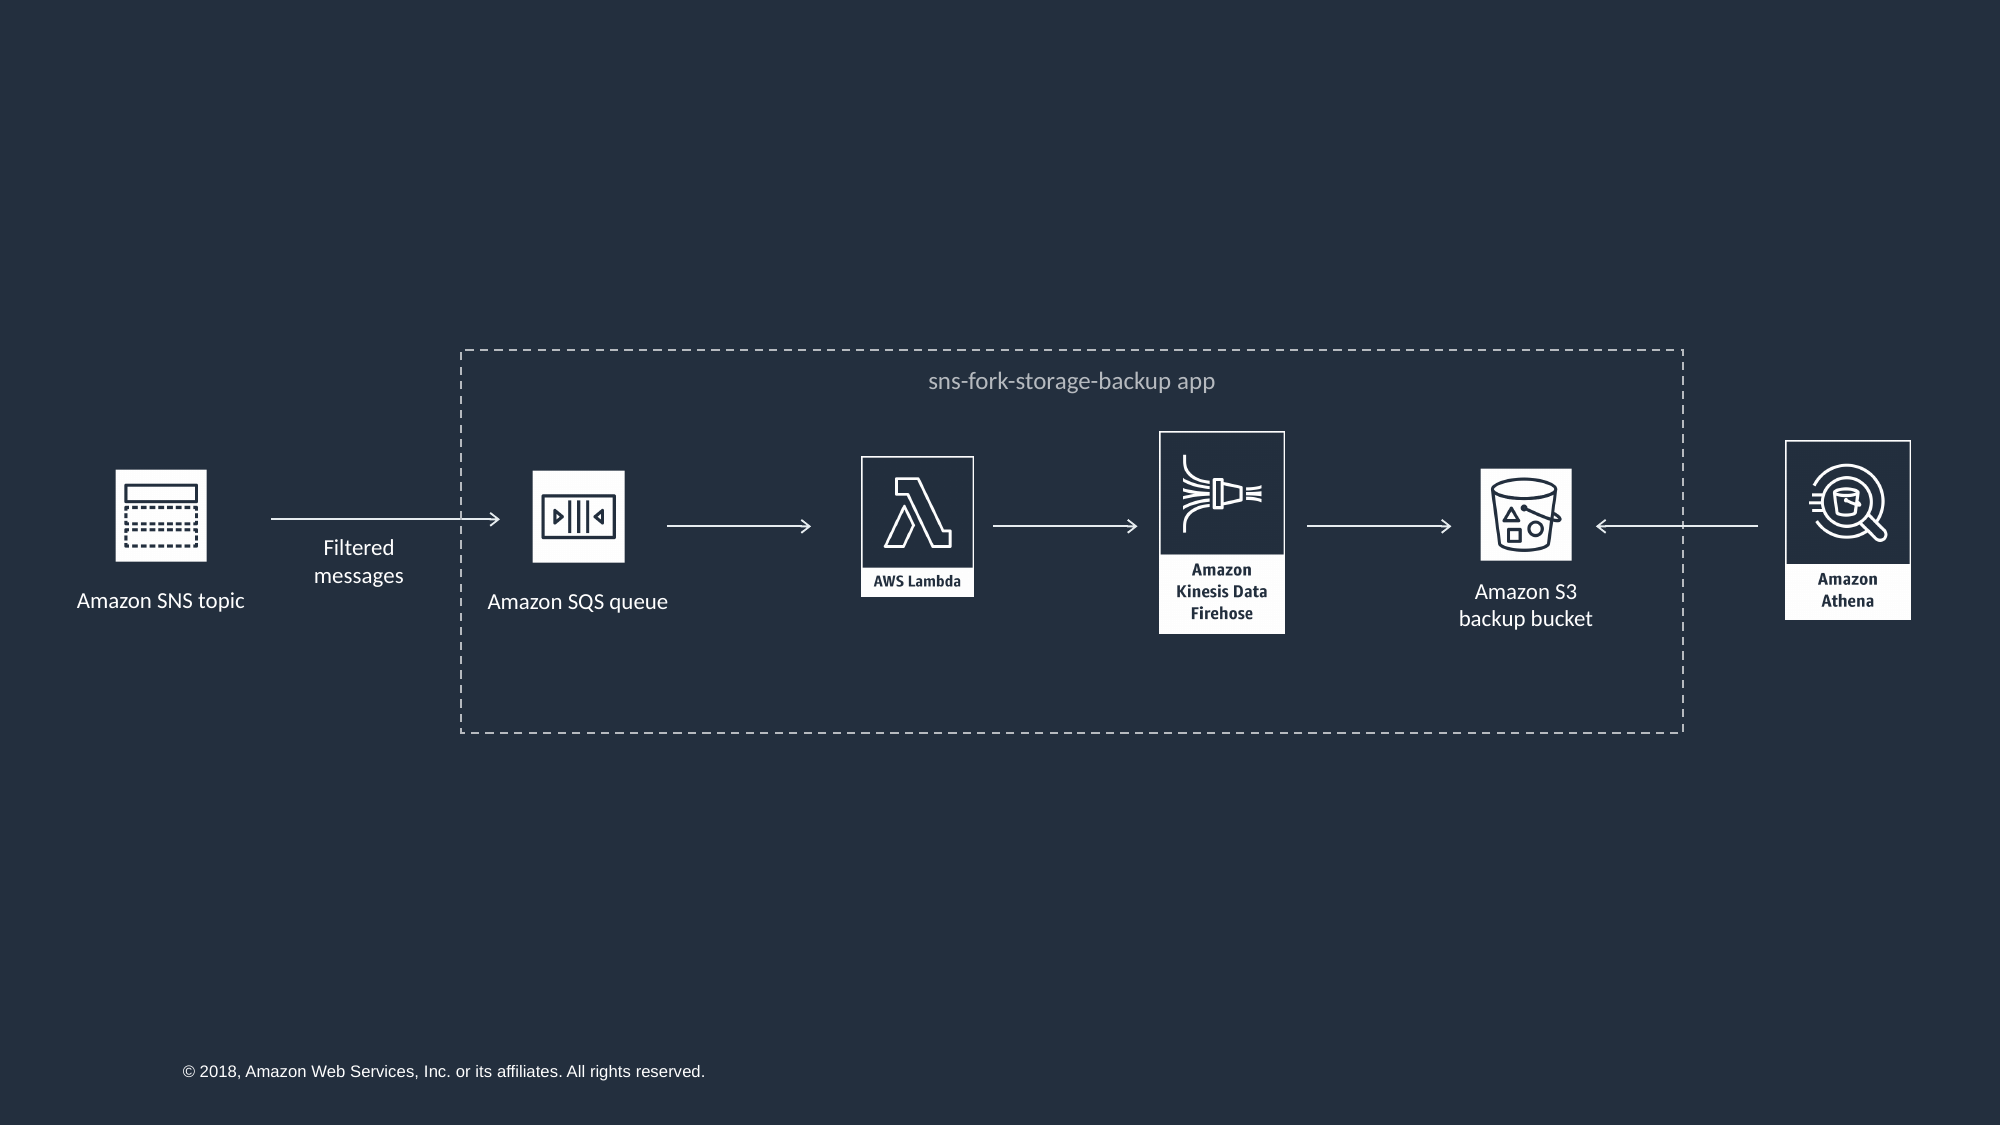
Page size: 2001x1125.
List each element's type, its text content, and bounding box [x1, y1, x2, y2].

text_box sns-fork-storage-backup app [460, 349, 1684, 734]
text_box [461, 469, 696, 623]
picture [1159, 431, 1285, 634]
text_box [1438, 467, 1615, 640]
picture [861, 456, 974, 597]
picture [1785, 440, 1911, 620]
text_box Filtered messages [278, 525, 447, 595]
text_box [44, 468, 278, 621]
